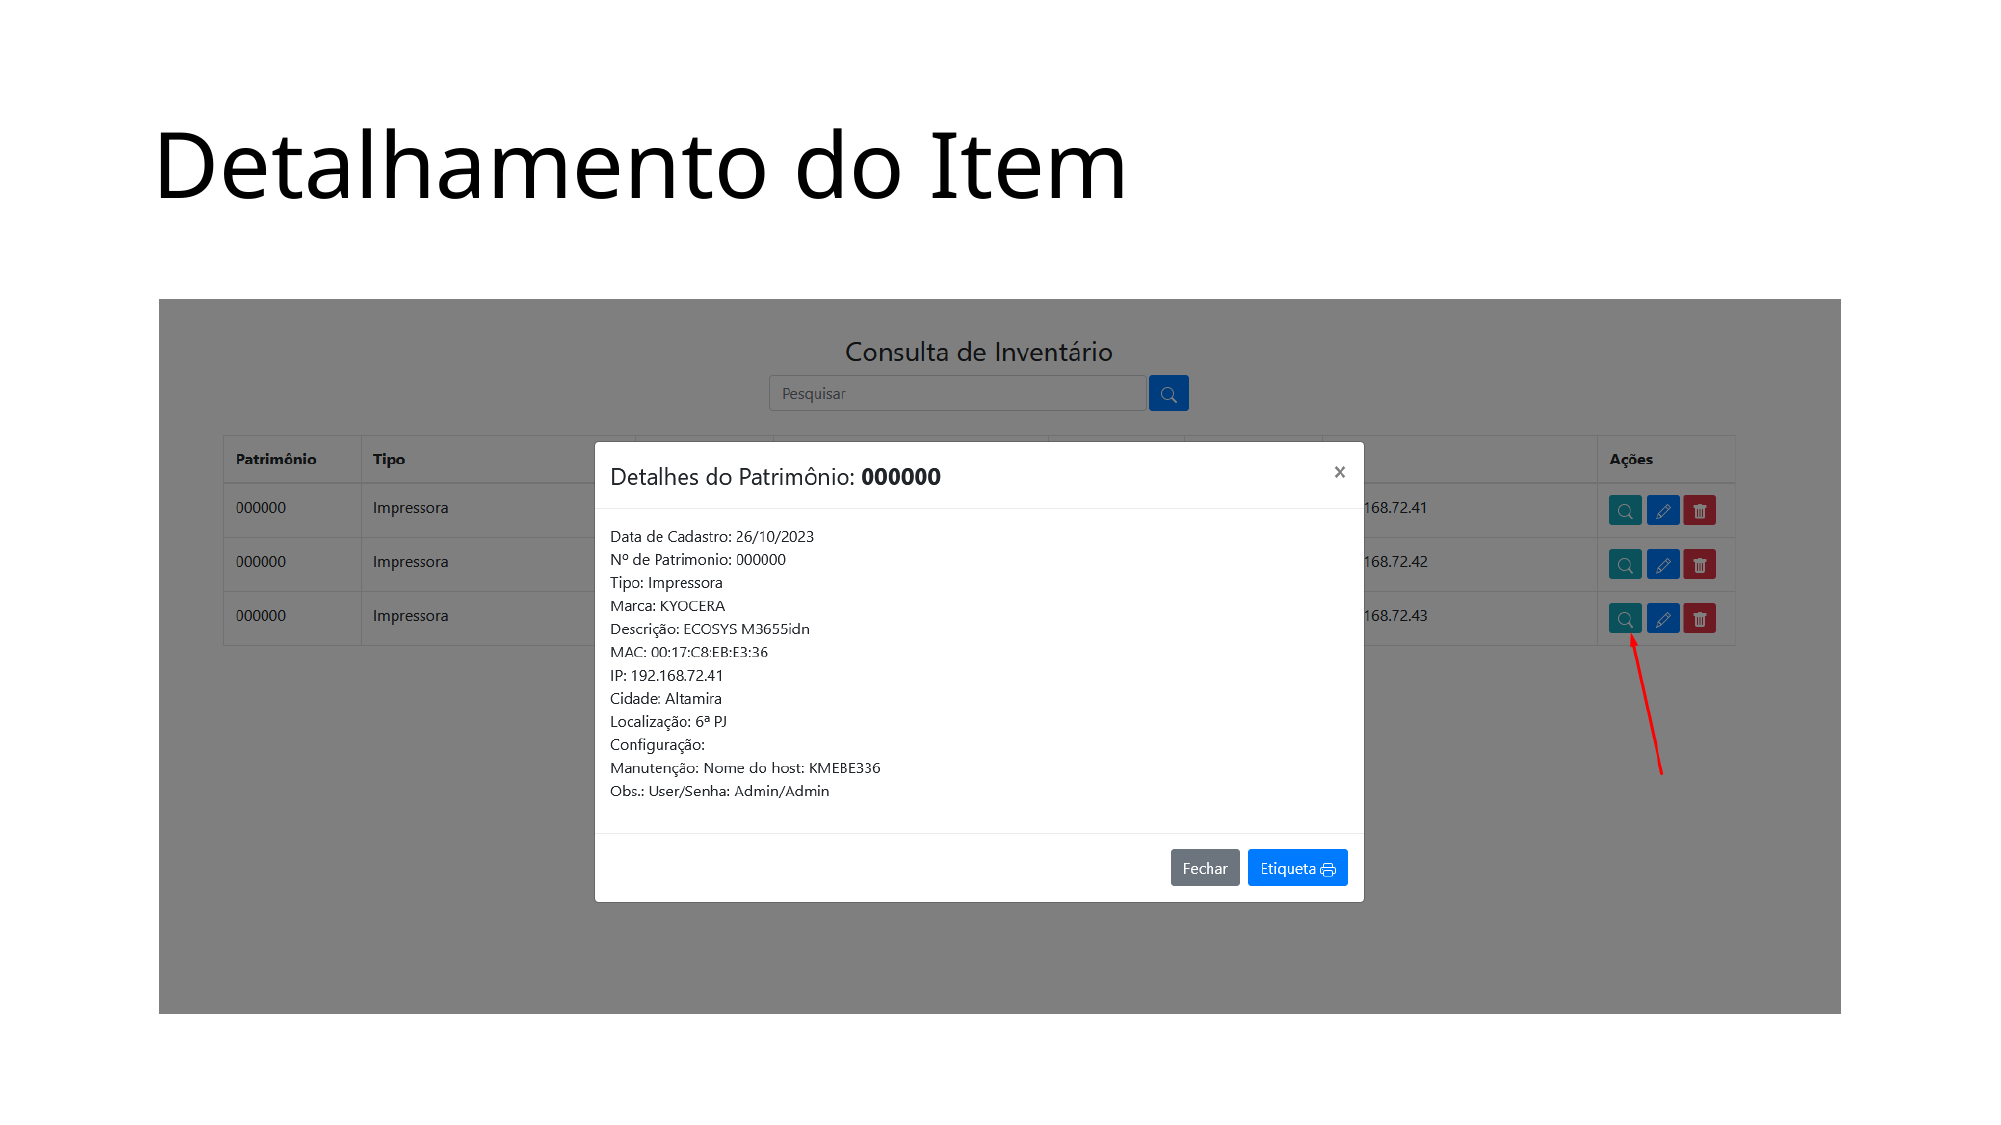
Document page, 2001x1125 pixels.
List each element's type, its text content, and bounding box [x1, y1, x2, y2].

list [158, 299, 1841, 1014]
title Detalhamento do Item [137, 59, 1863, 278]
